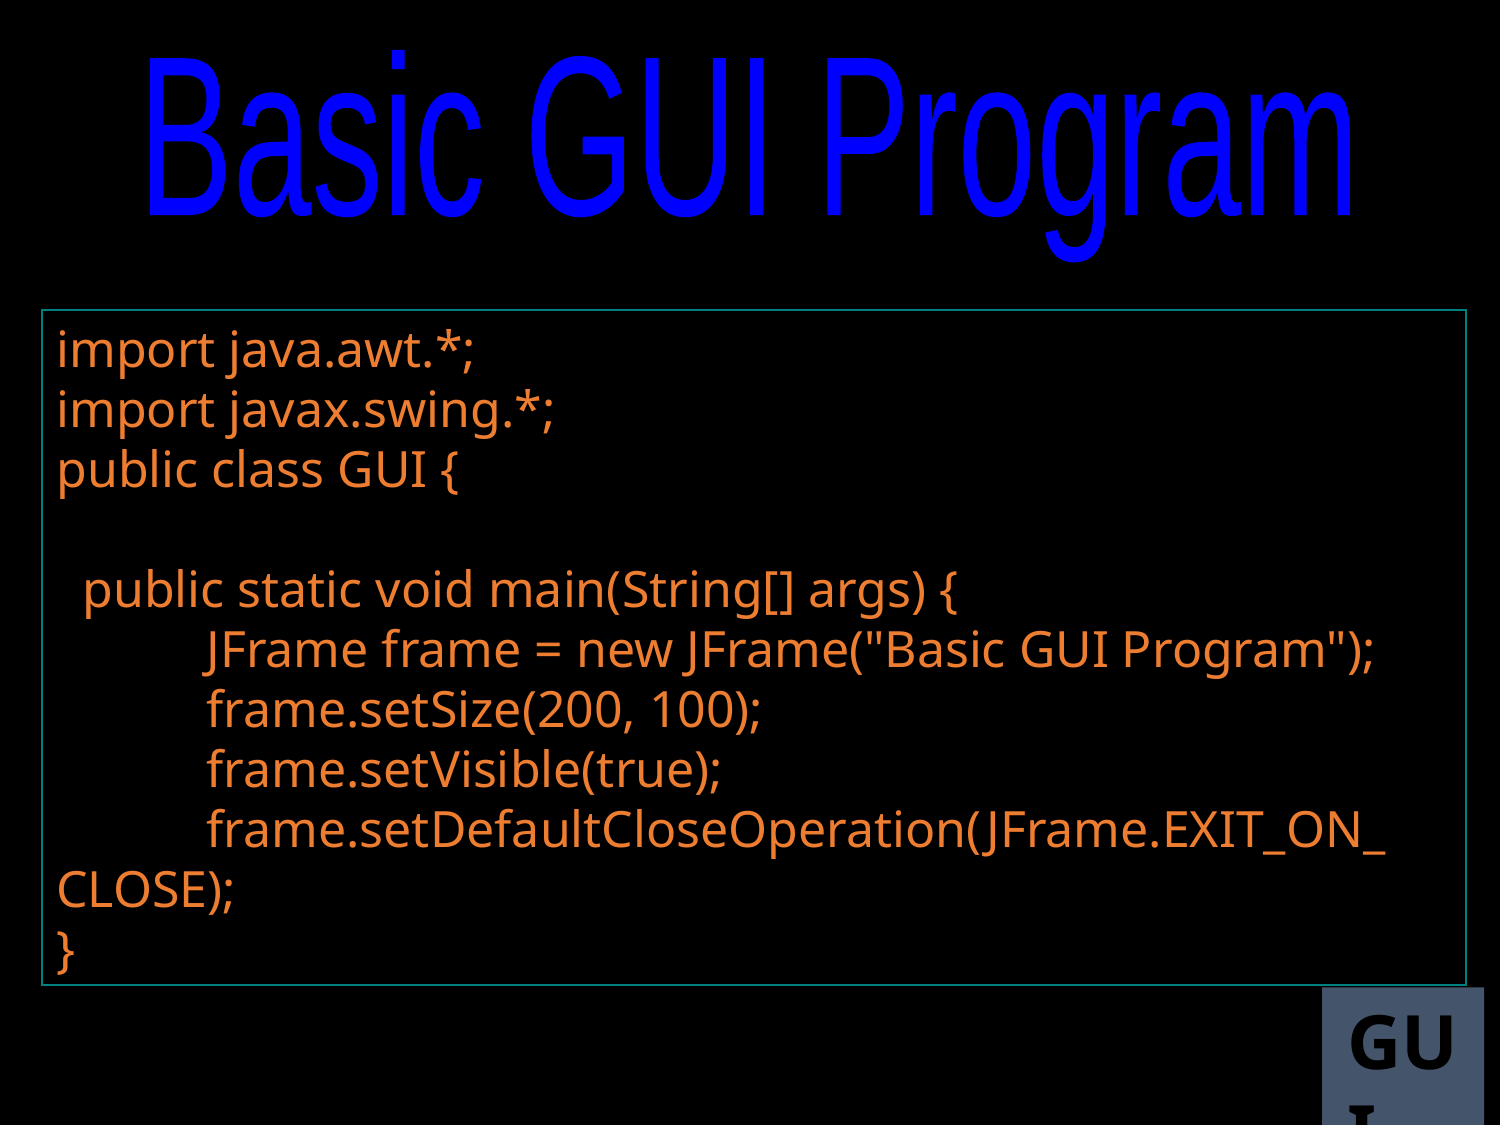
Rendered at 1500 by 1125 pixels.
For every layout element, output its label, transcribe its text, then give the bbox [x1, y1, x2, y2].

text_box import java.awt.*; import javax.swing.*; public class GUI { public static void main(String[] args) { JFrame frame = new JFrame("Basic GUI Program"); frame.setSize(200, 100); frame.setVisible(true); frame.setDefaultCloseOperation(JFrame.EXIT_ON_ CLOSE); } [41, 310, 1466, 985]
